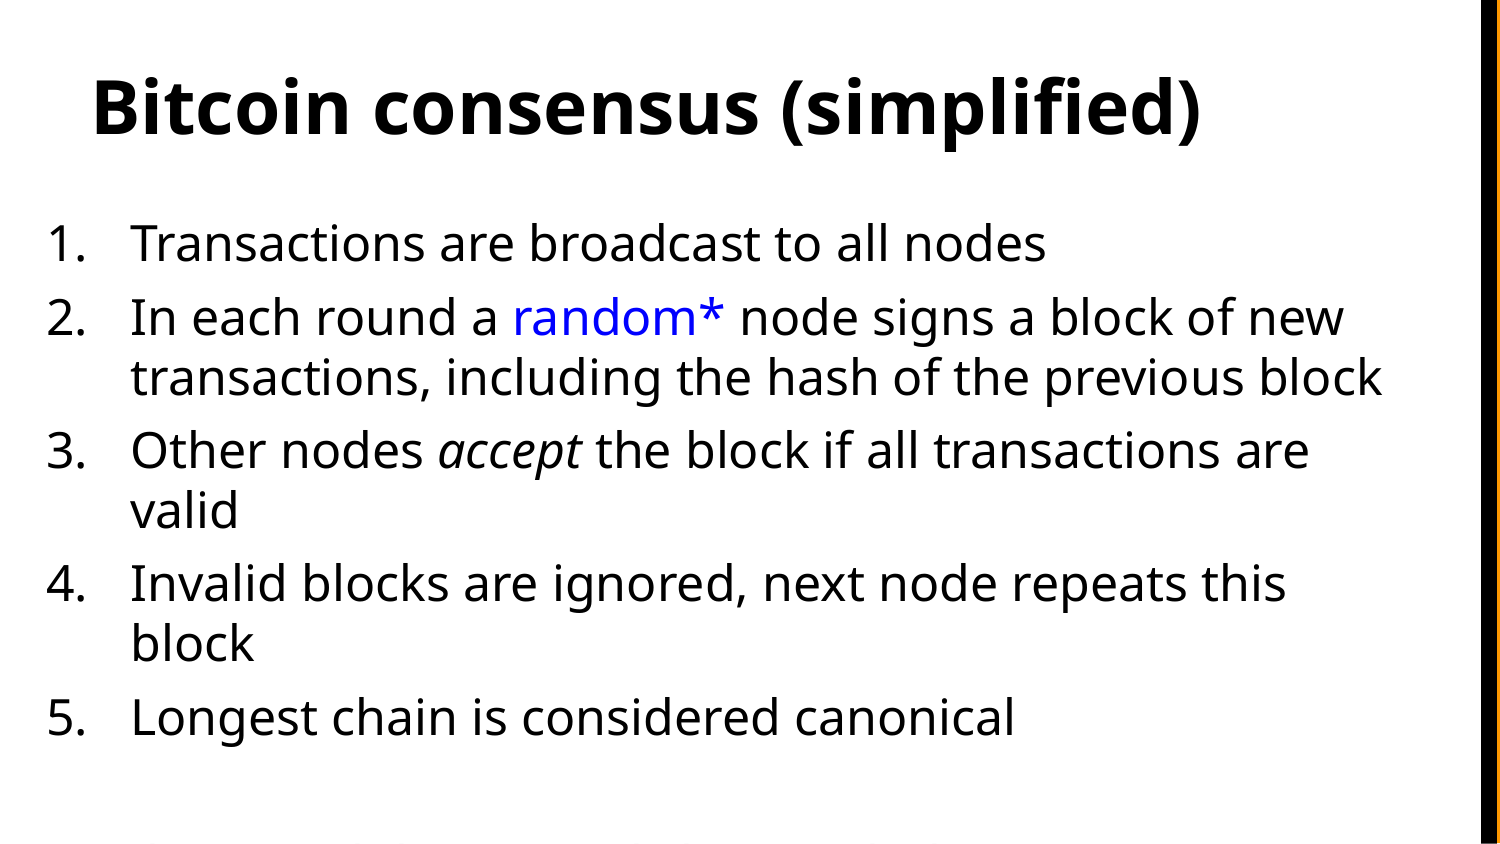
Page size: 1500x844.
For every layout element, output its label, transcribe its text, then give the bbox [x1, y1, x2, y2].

list Transactions are broadcast to all nodes In each round a random* node signs a block of new transactions, including the hash of the previous block Other nodes accept the block if all transactions are valid Invalid blocks are ignored, next node repeats this block Longest chain is considered canonical Leads to a valid canonical chain with “honest majority” [30, 196, 1425, 754]
title Bitcoin consensus (simplified) [74, 33, 1426, 175]
